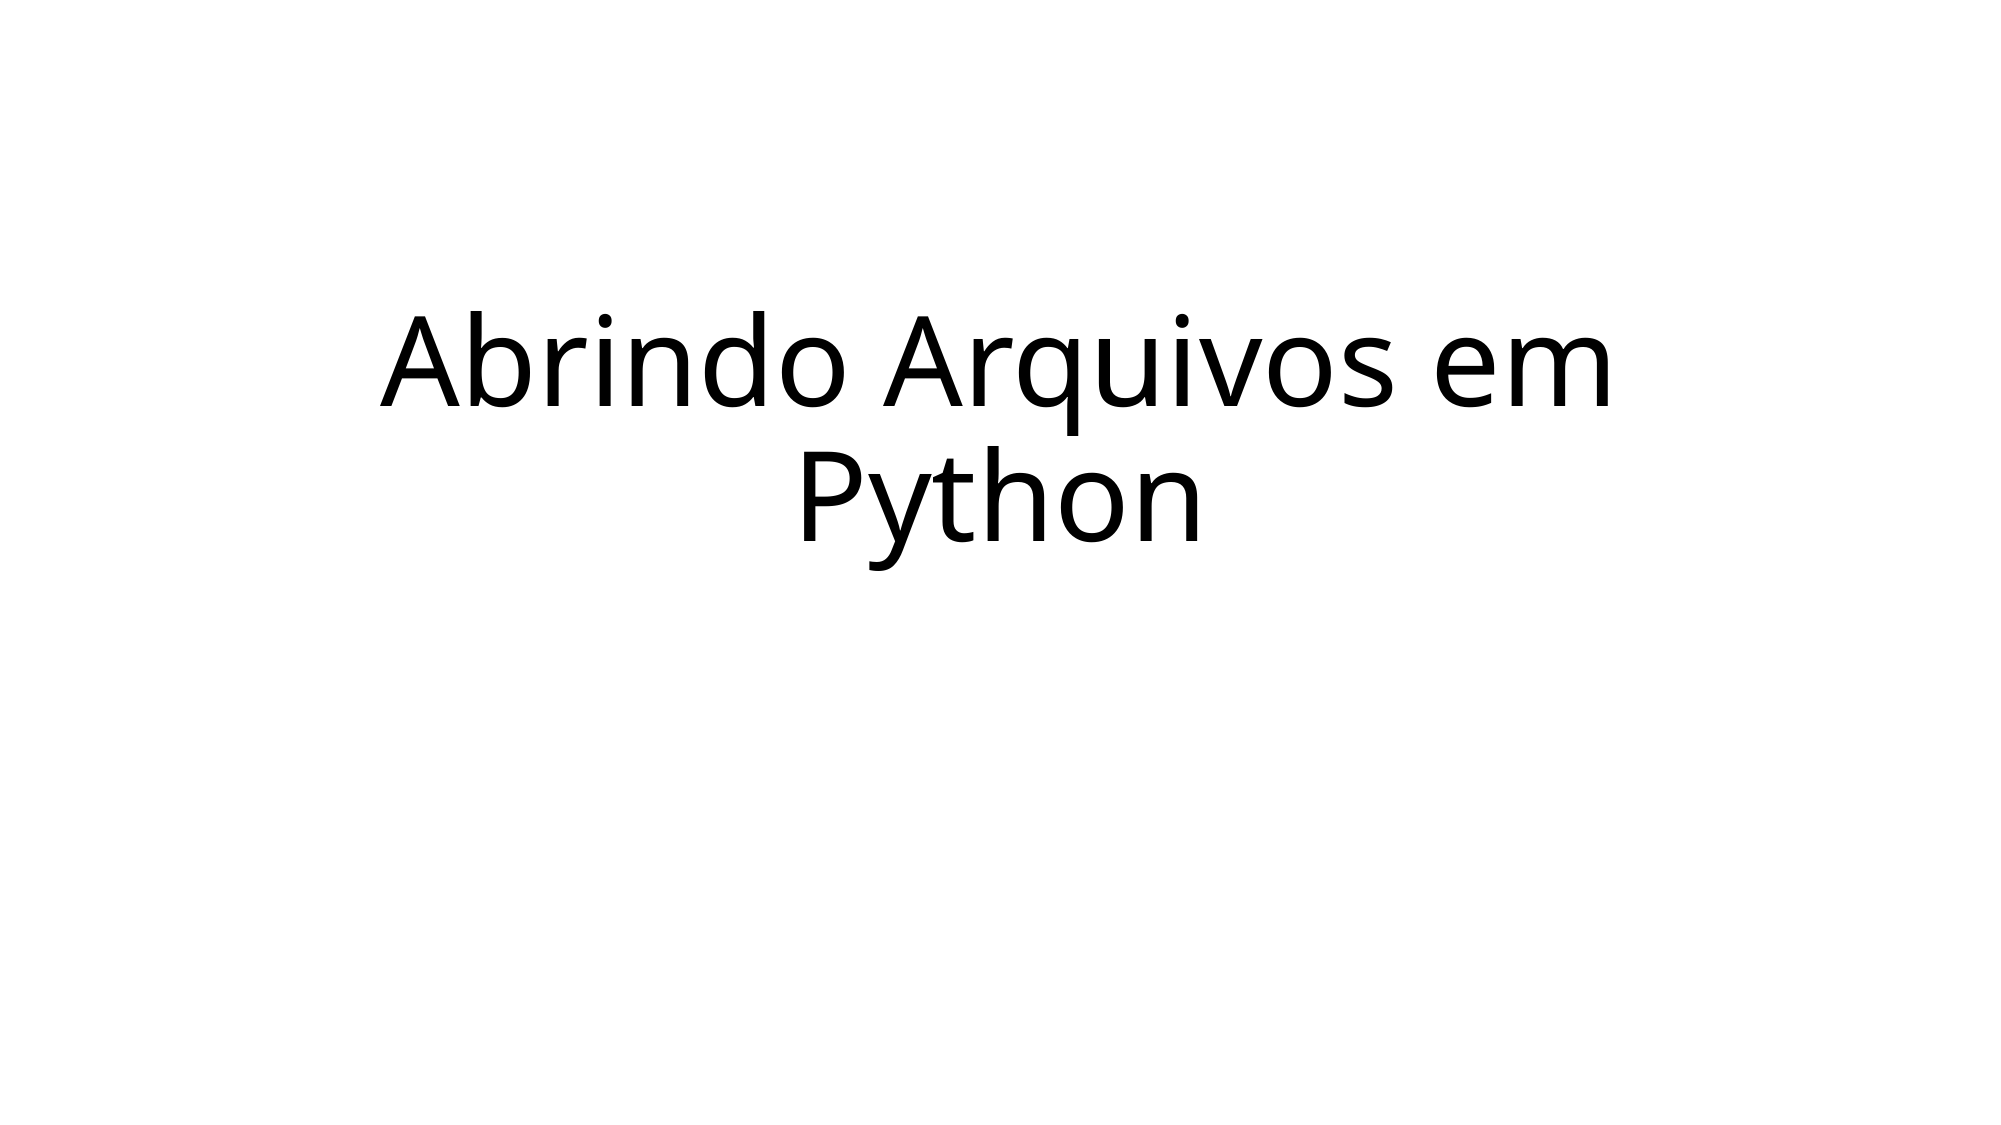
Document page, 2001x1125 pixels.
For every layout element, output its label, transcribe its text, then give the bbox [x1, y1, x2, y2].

title Abrindo Arquivos em Python [249, 184, 1750, 576]
